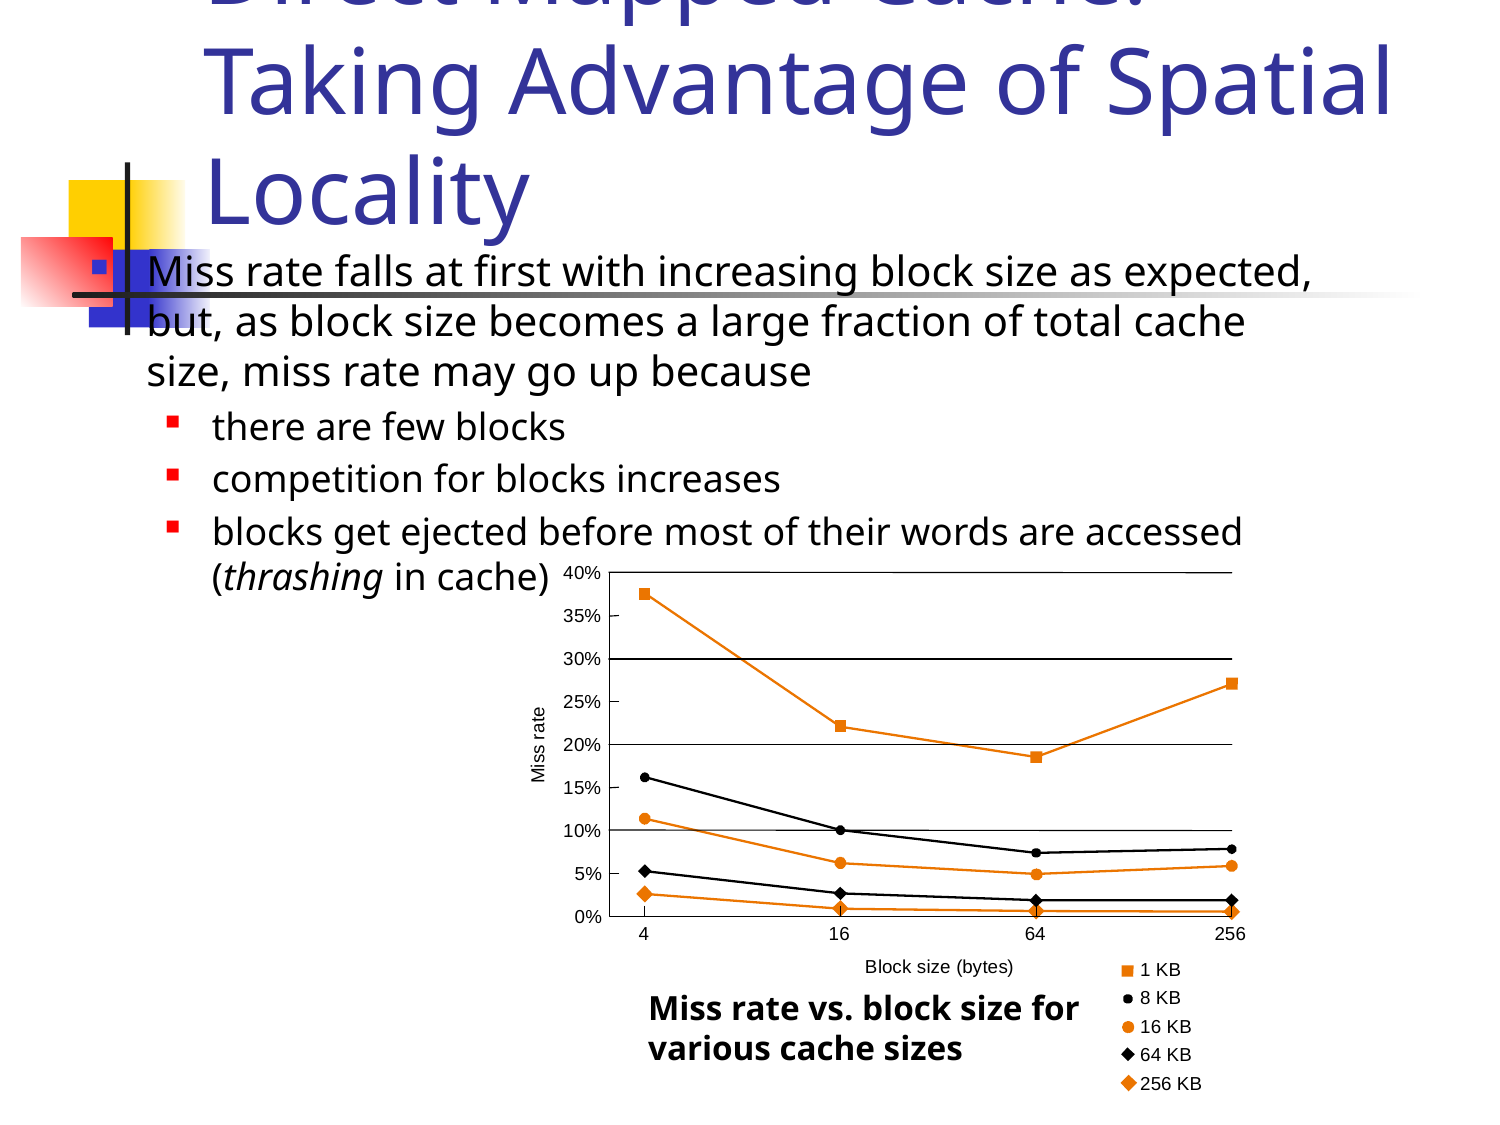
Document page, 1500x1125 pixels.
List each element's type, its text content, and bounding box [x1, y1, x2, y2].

picture [524, 562, 1251, 1096]
list Miss rate falls at first with increasing block size as expected, but, as block size becomes a large fraction of total cache size, miss rate may go up because there are few blocks competition for blocks increases blocks get ejected before most of their words are accessed (thrashing in cache) [75, 237, 1350, 913]
title Direct Mapped Cache: Taking Advantage of Spatial Locality [188, 62, 1468, 250]
